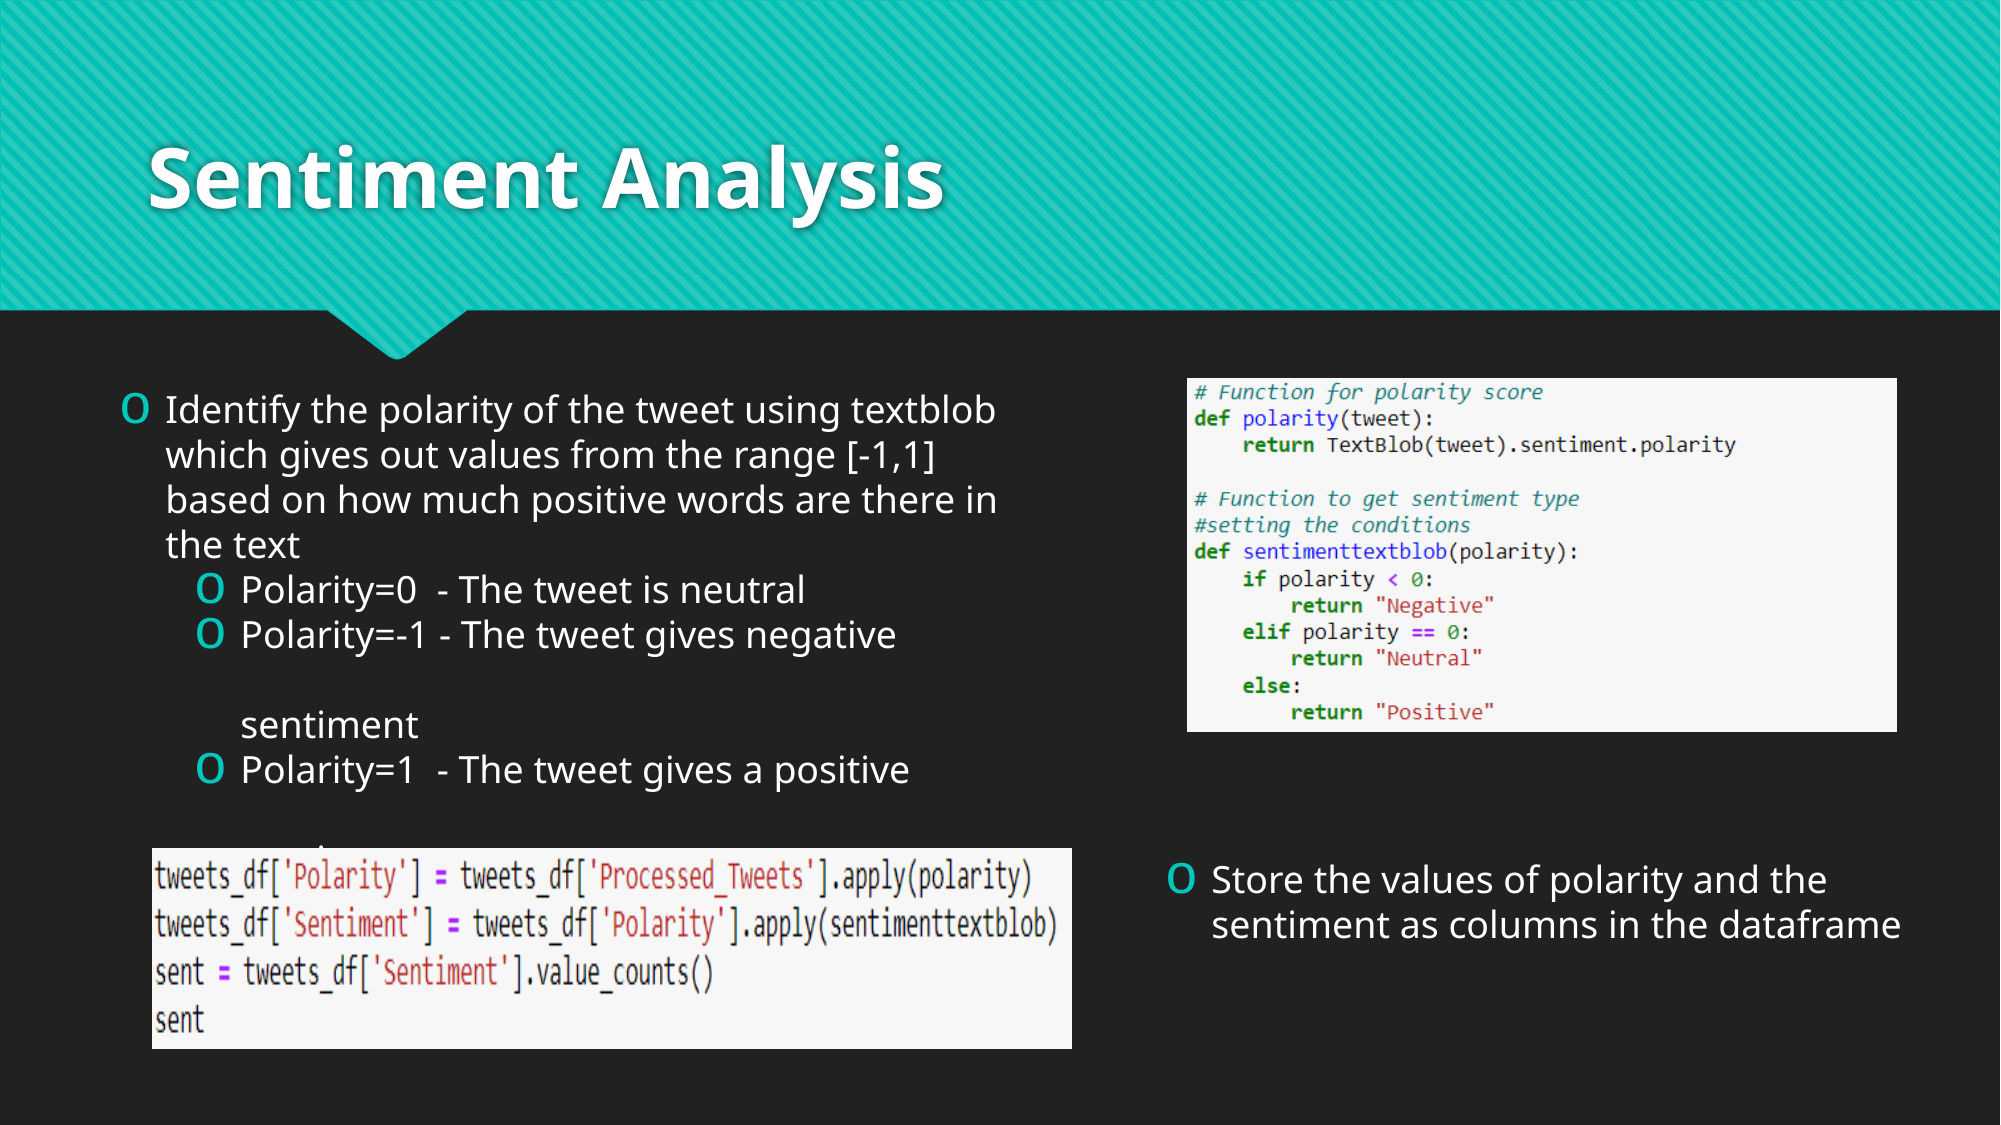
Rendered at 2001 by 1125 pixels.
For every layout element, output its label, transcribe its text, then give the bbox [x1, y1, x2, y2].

text_box Store the values of polarity and the sentiment as columns in the dataframe [1149, 848, 1934, 954]
text_box Identify the polarity of the tweet using textblob which gives out values from the range [-1,1] based on how much positive words are there in the text Polarity=0 - The tweet is neutral Polarity=-1 - The tweet gives negative sentiment Polarity=1 - The tweet gives a positive sentiment [103, 378, 1052, 889]
picture [1187, 378, 1897, 732]
title Sentiment Analysis [132, 73, 1868, 233]
picture [152, 848, 1073, 1049]
